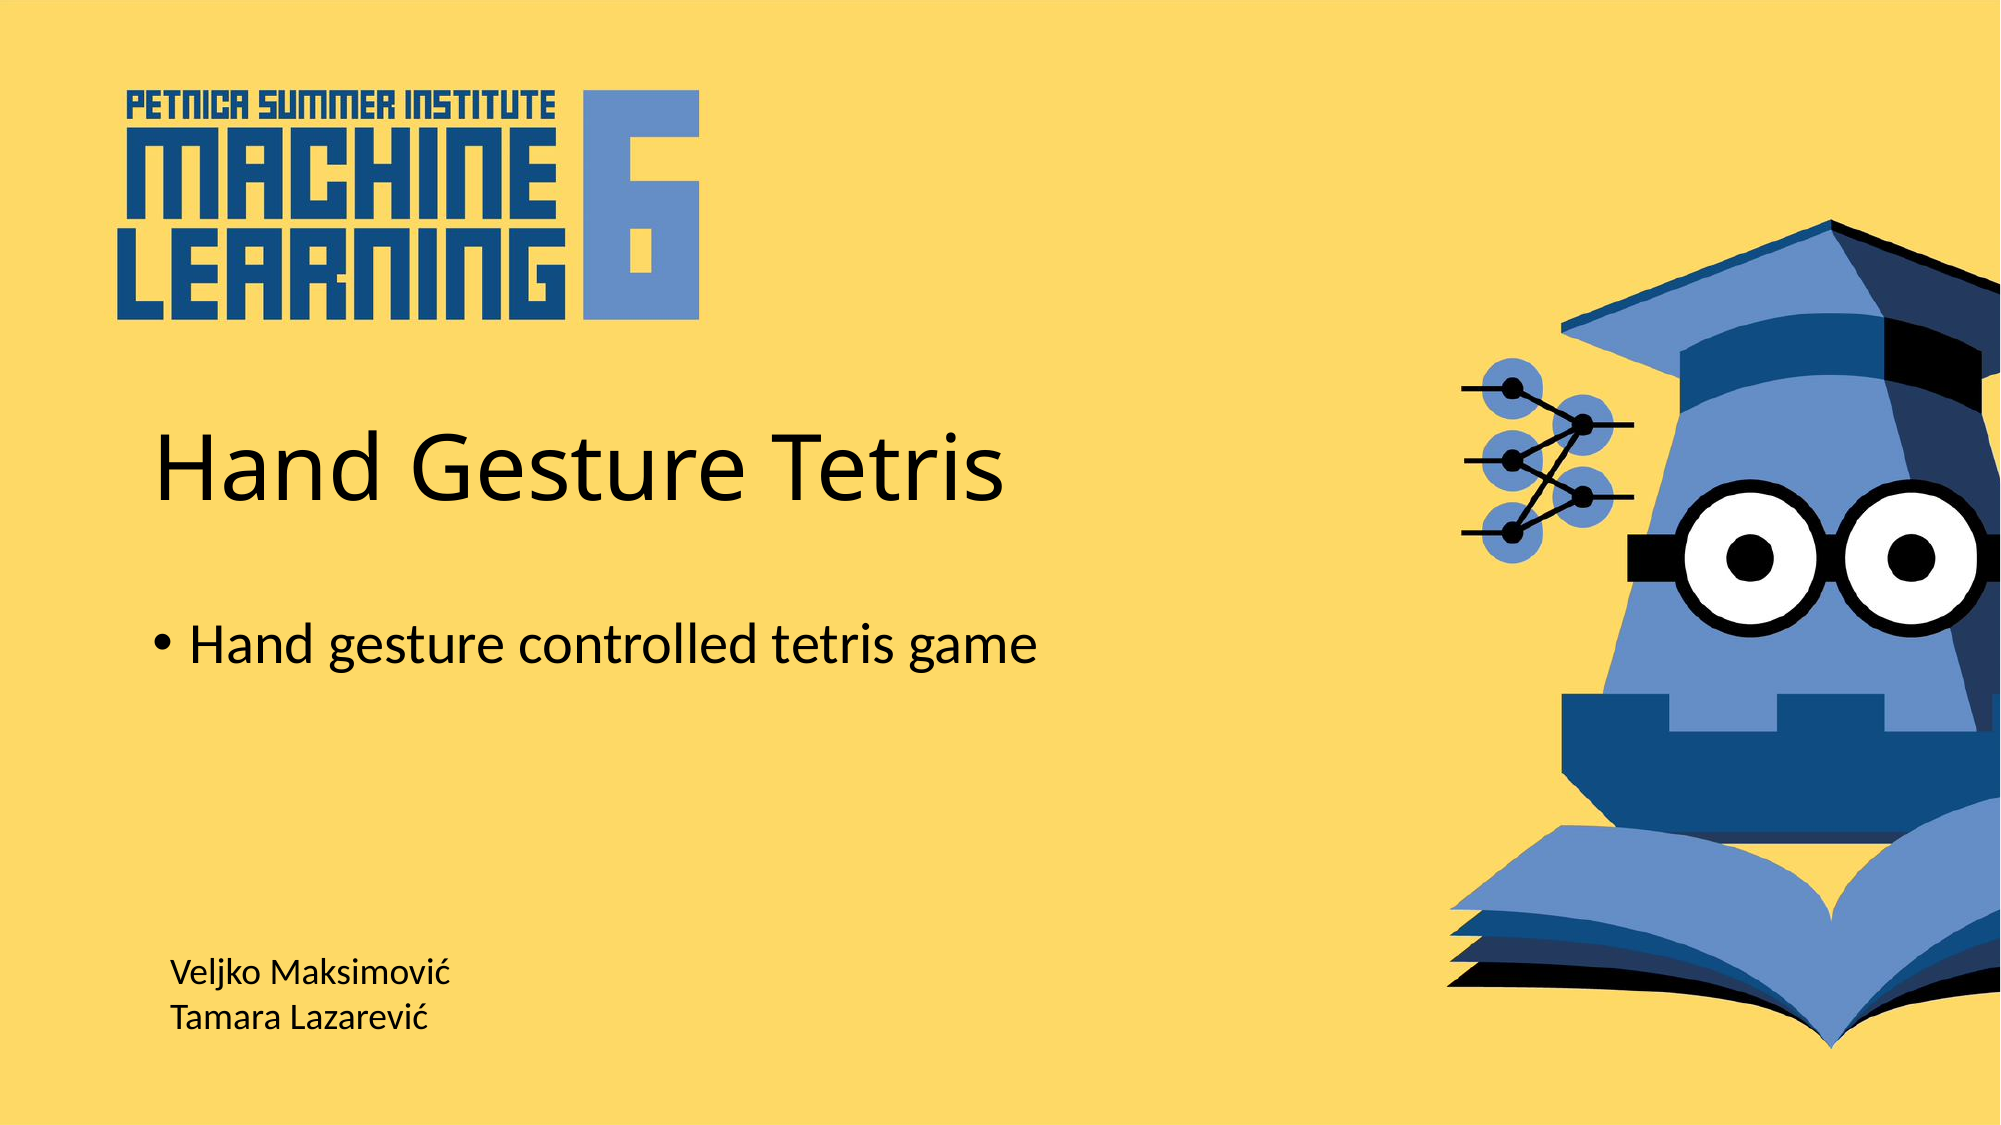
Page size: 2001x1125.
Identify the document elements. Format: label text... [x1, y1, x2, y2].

title Hand Gesture Tetris [137, 361, 1863, 580]
list Hand gesture controlled tetris game [137, 605, 1863, 1014]
text_box Veljko Maksimović Tamara Lazarević [155, 939, 487, 1045]
picture [0, 0, 2001, 1125]
